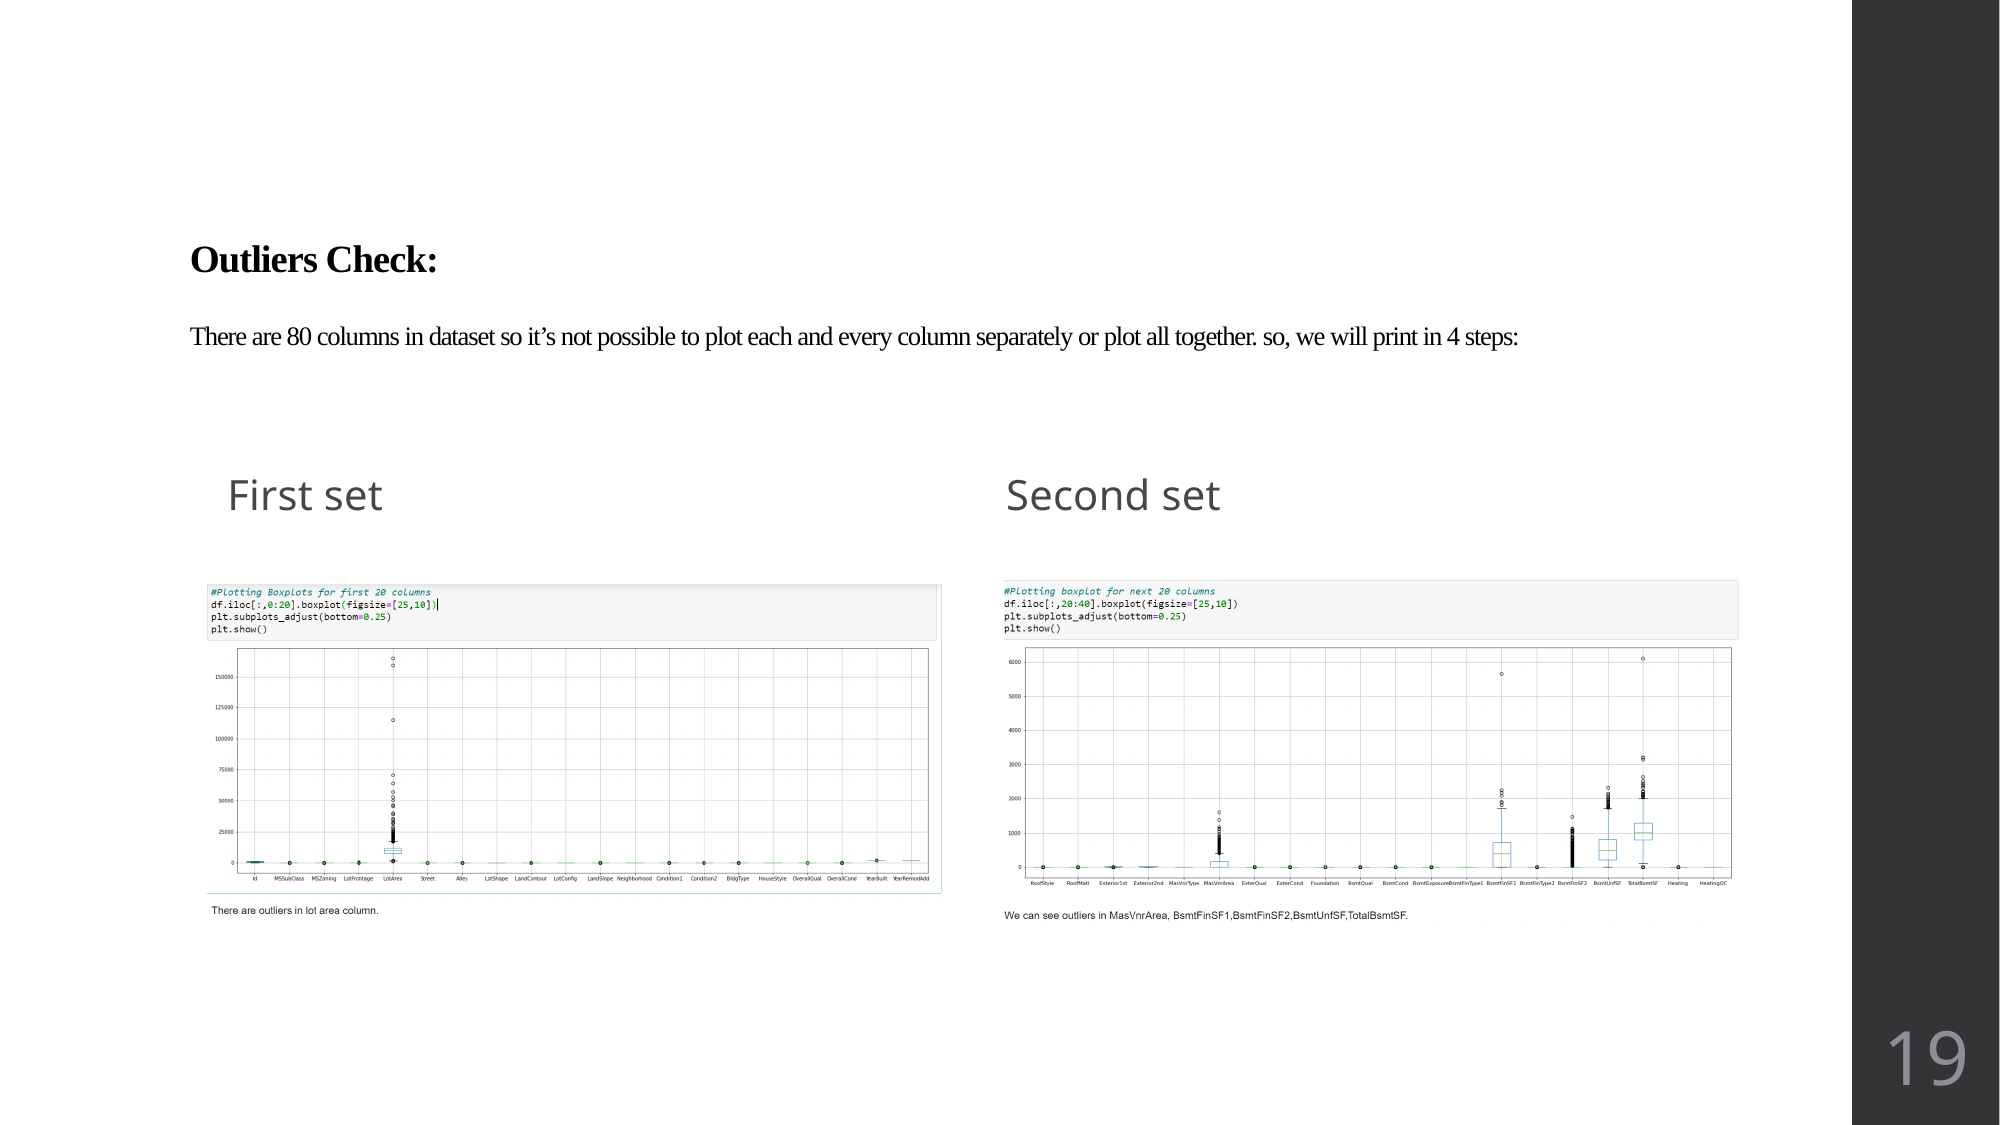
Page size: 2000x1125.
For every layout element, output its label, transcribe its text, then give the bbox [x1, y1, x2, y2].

title Outliers Check: There are 80 columns in dataset so it’s not possible to plot each and every column separately or plot all together. so, we will print in 4 steps: [174, 187, 1765, 405]
list First set [212, 425, 934, 528]
slide_number 19 [1852, 1012, 2000, 1110]
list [1004, 578, 1740, 928]
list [206, 584, 942, 922]
list Second set [991, 425, 1713, 528]
